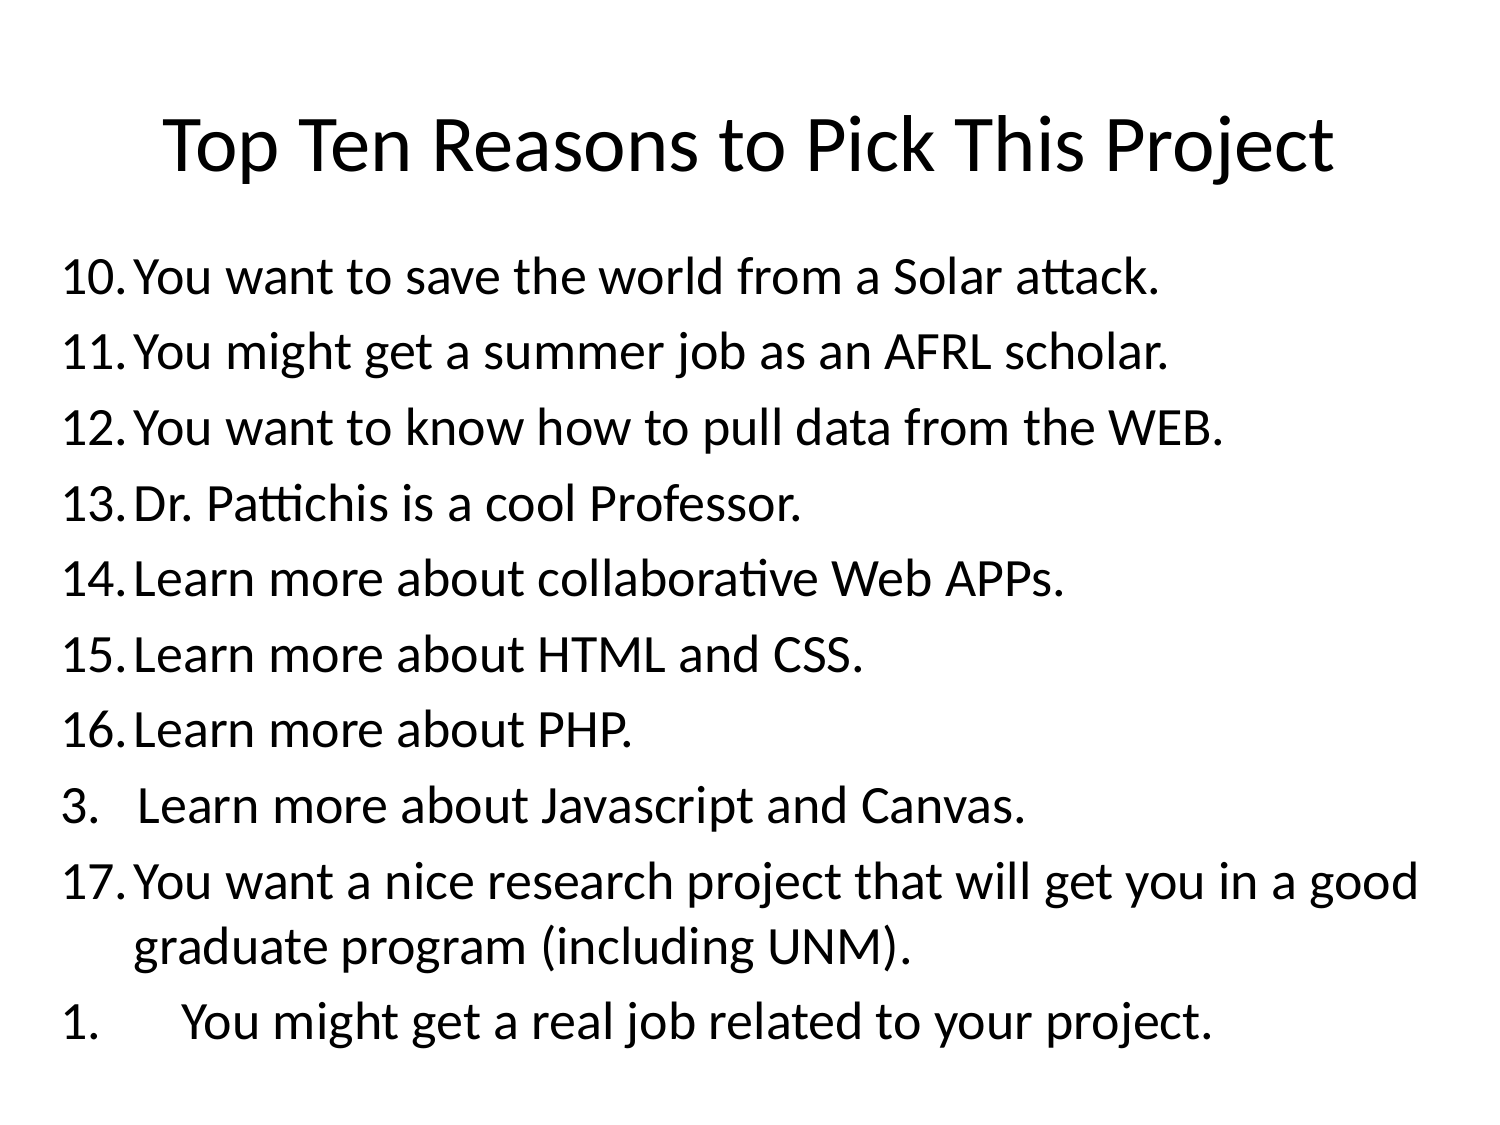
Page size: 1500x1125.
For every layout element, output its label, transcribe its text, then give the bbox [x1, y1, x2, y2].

title Top Ten Reasons to Pick This Project [75, 45, 1425, 232]
list You want to save the world from a Solar attack. You might get a summer job as an AFRL scholar. You want to know how to pull data from the WEB. Dr. Pattichis is a cool Professor. Learn more about collaborative Web APPs. Learn more about HTML and CSS. Learn more about PHP. 3. Learn more about Javascript and Canvas. You want a nice research project that will get you in a good graduate program (including UNM). 1. You might get a real job related to your project. [45, 232, 1448, 1070]
